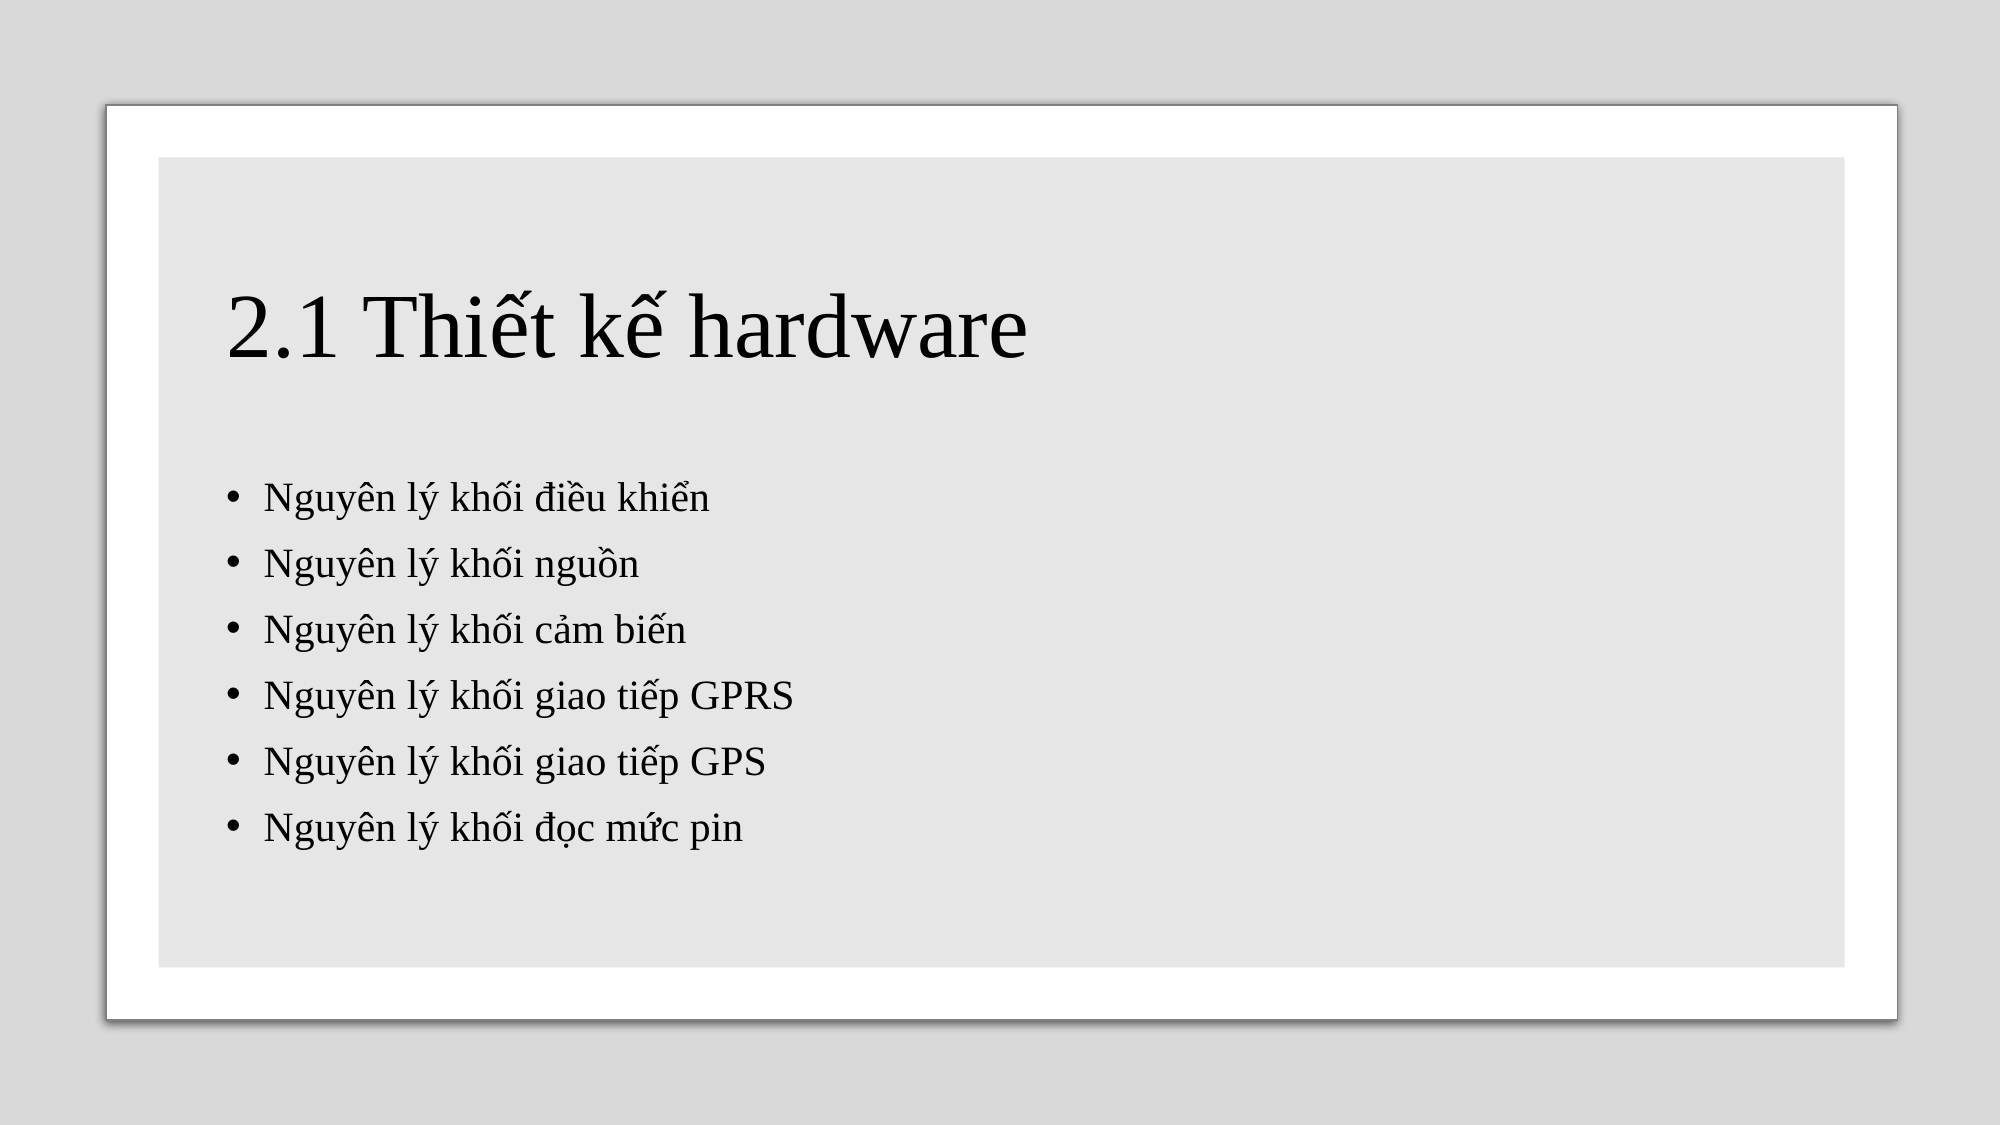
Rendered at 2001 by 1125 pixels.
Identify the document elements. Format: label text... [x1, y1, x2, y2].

list Nguyên lý khối điều khiển Nguyên lý khối nguồn Nguyên lý khối cảm biến Nguyên lý khối giao tiếp GPRS Nguyên lý khối giao tiếp GPS Nguyên lý khối đọc mức pin [211, 468, 1793, 914]
text_box [105, 104, 1898, 1021]
title 2.1 Thiết kế hardware [211, 210, 1793, 446]
text_box [158, 156, 1846, 968]
text_box [0, 0, 2000, 1125]
